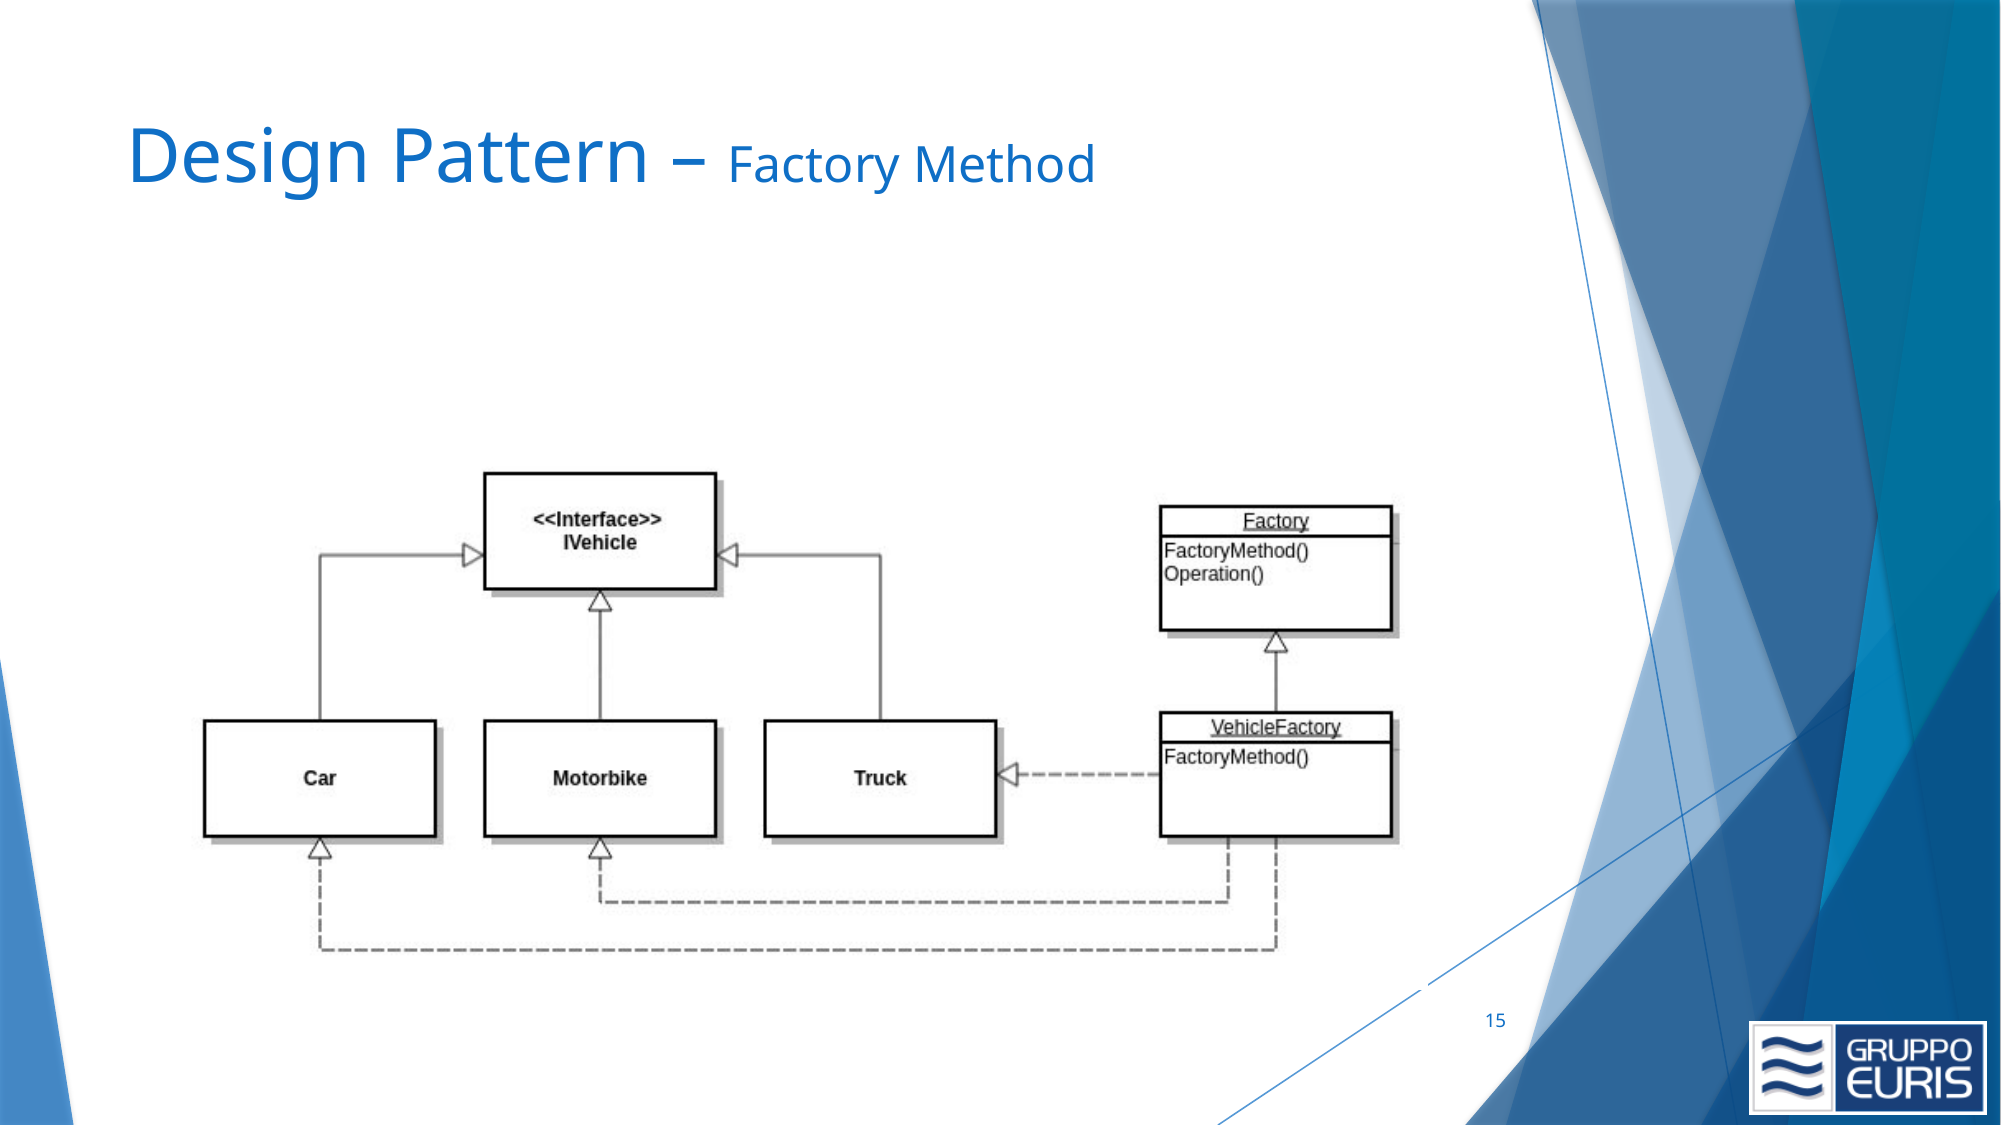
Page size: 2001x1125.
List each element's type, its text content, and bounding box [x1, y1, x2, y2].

slide_number 15 [1409, 991, 1522, 1051]
picture [138, 242, 1428, 990]
title Design Pattern – Factory Method [111, 99, 1522, 317]
picture [1748, 1020, 1988, 1115]
